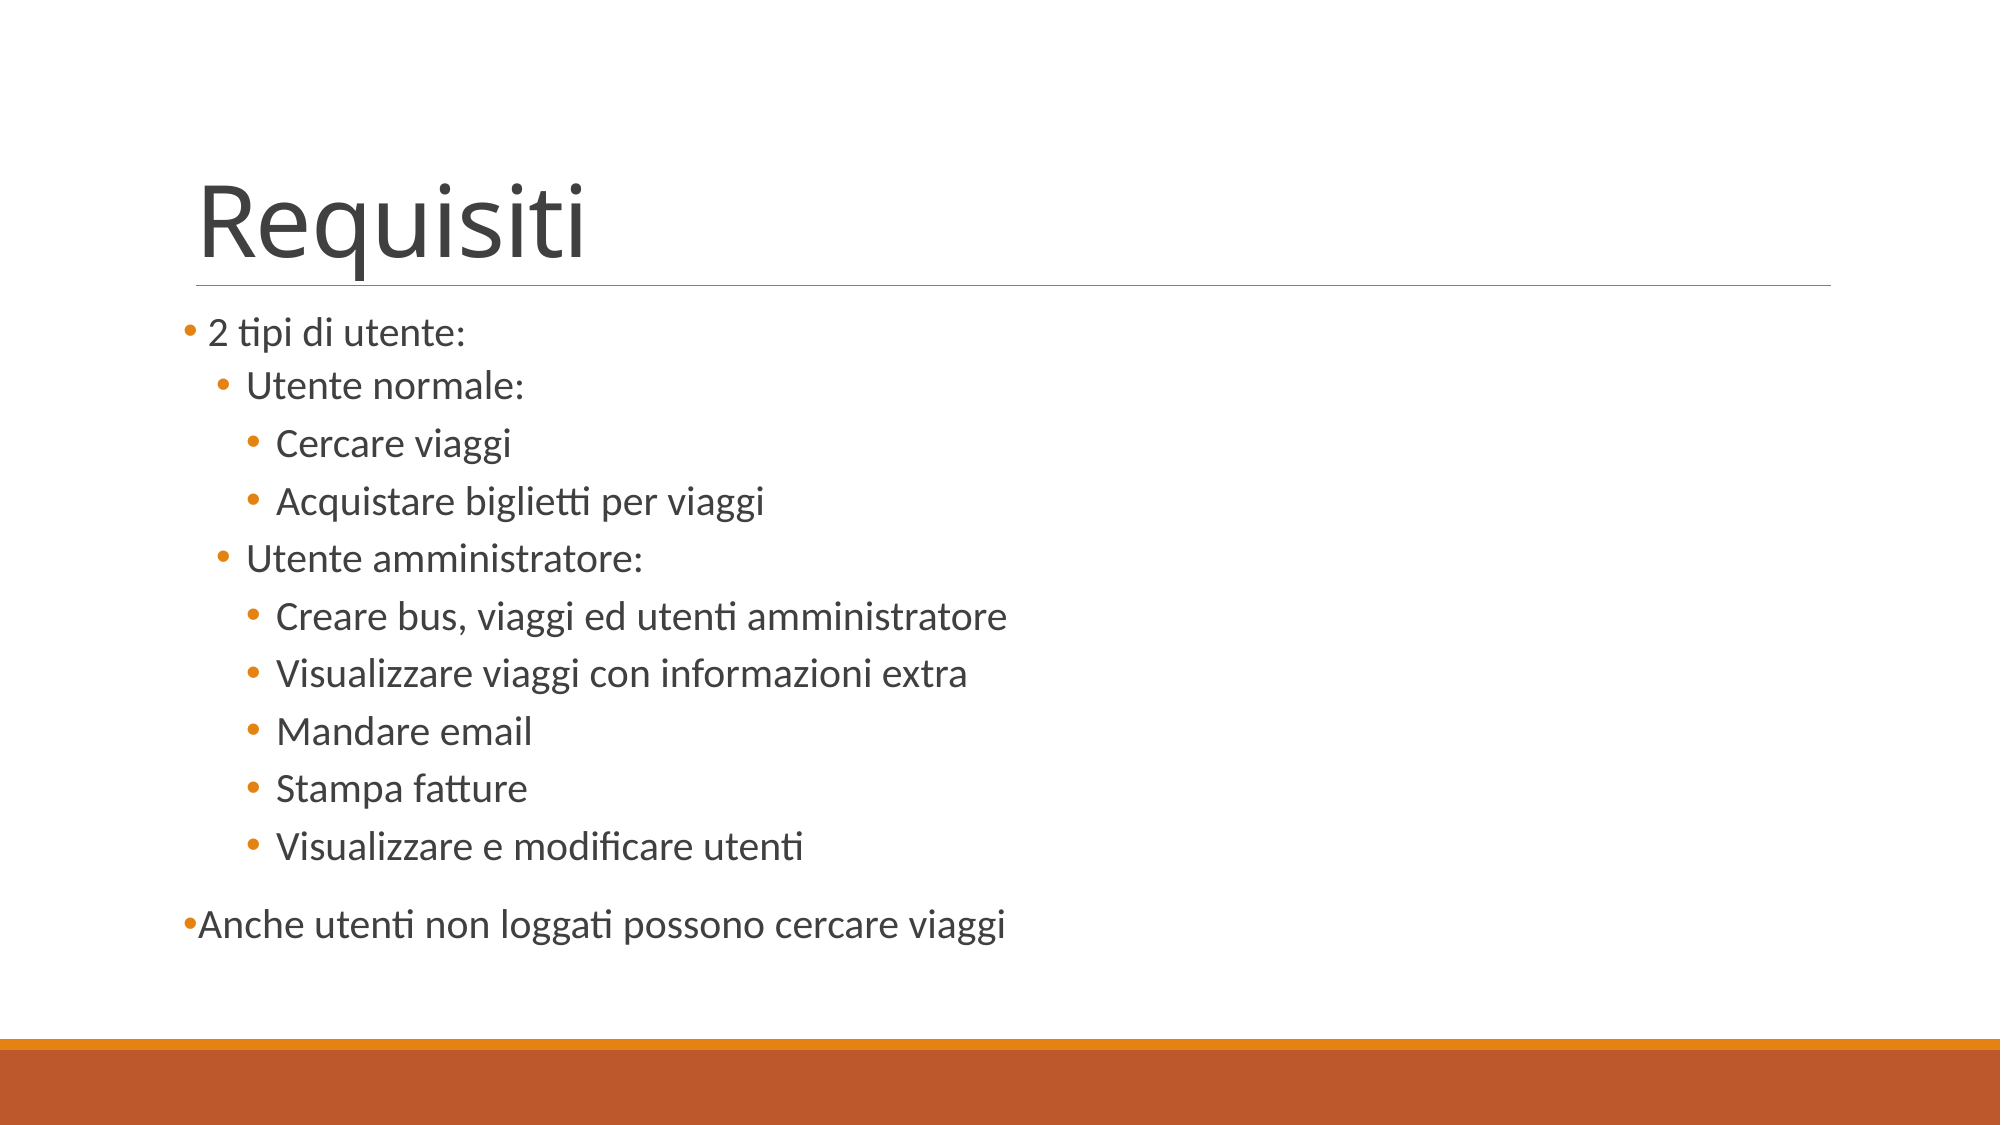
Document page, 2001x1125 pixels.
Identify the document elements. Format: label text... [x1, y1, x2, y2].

title Requisiti [180, 47, 1830, 285]
list 2 tipi di utente: Utente normale: Cercare viaggi Acquistare biglietti per viaggi Utente amministratore: Creare bus, viaggi ed utenti amministratore Visualizzare viaggi con informazioni extra Mandare email Stampa fatture Visualizzare e modificare utenti Anche utenti non loggati possono cercare viaggi [183, 302, 1834, 963]
